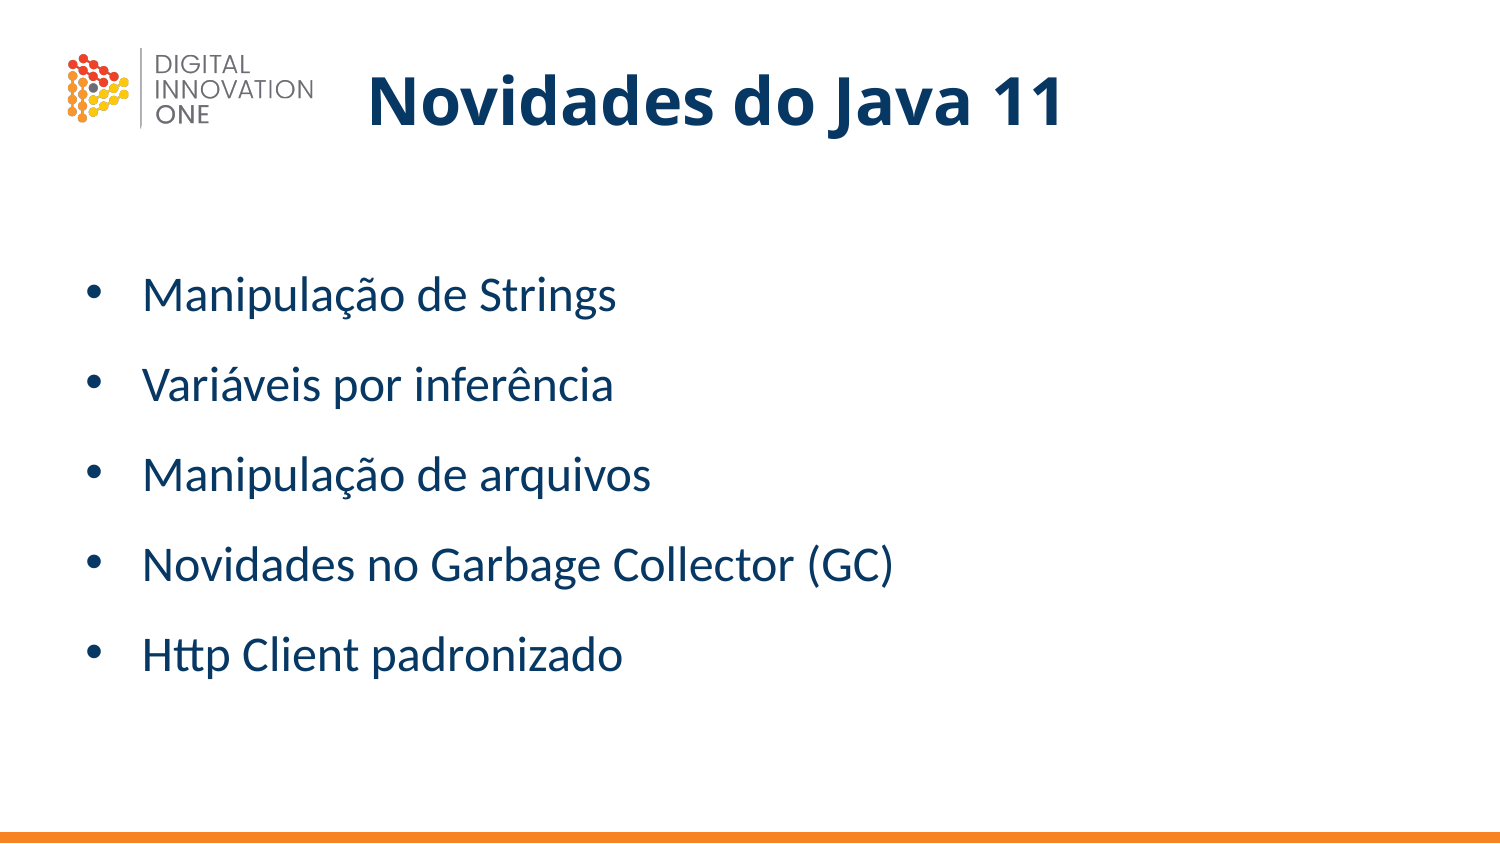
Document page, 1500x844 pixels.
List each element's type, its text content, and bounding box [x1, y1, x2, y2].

text_box [0, 832, 1500, 843]
subtitle Novidades do Java 11 [51, 50, 1449, 148]
text_box Manipulação de Strings Variáveis por inferência Manipulação de arquivos Novidades no Garbage Collector (GC) Http Client padronizado [58, 216, 1449, 717]
picture [50, 39, 331, 138]
